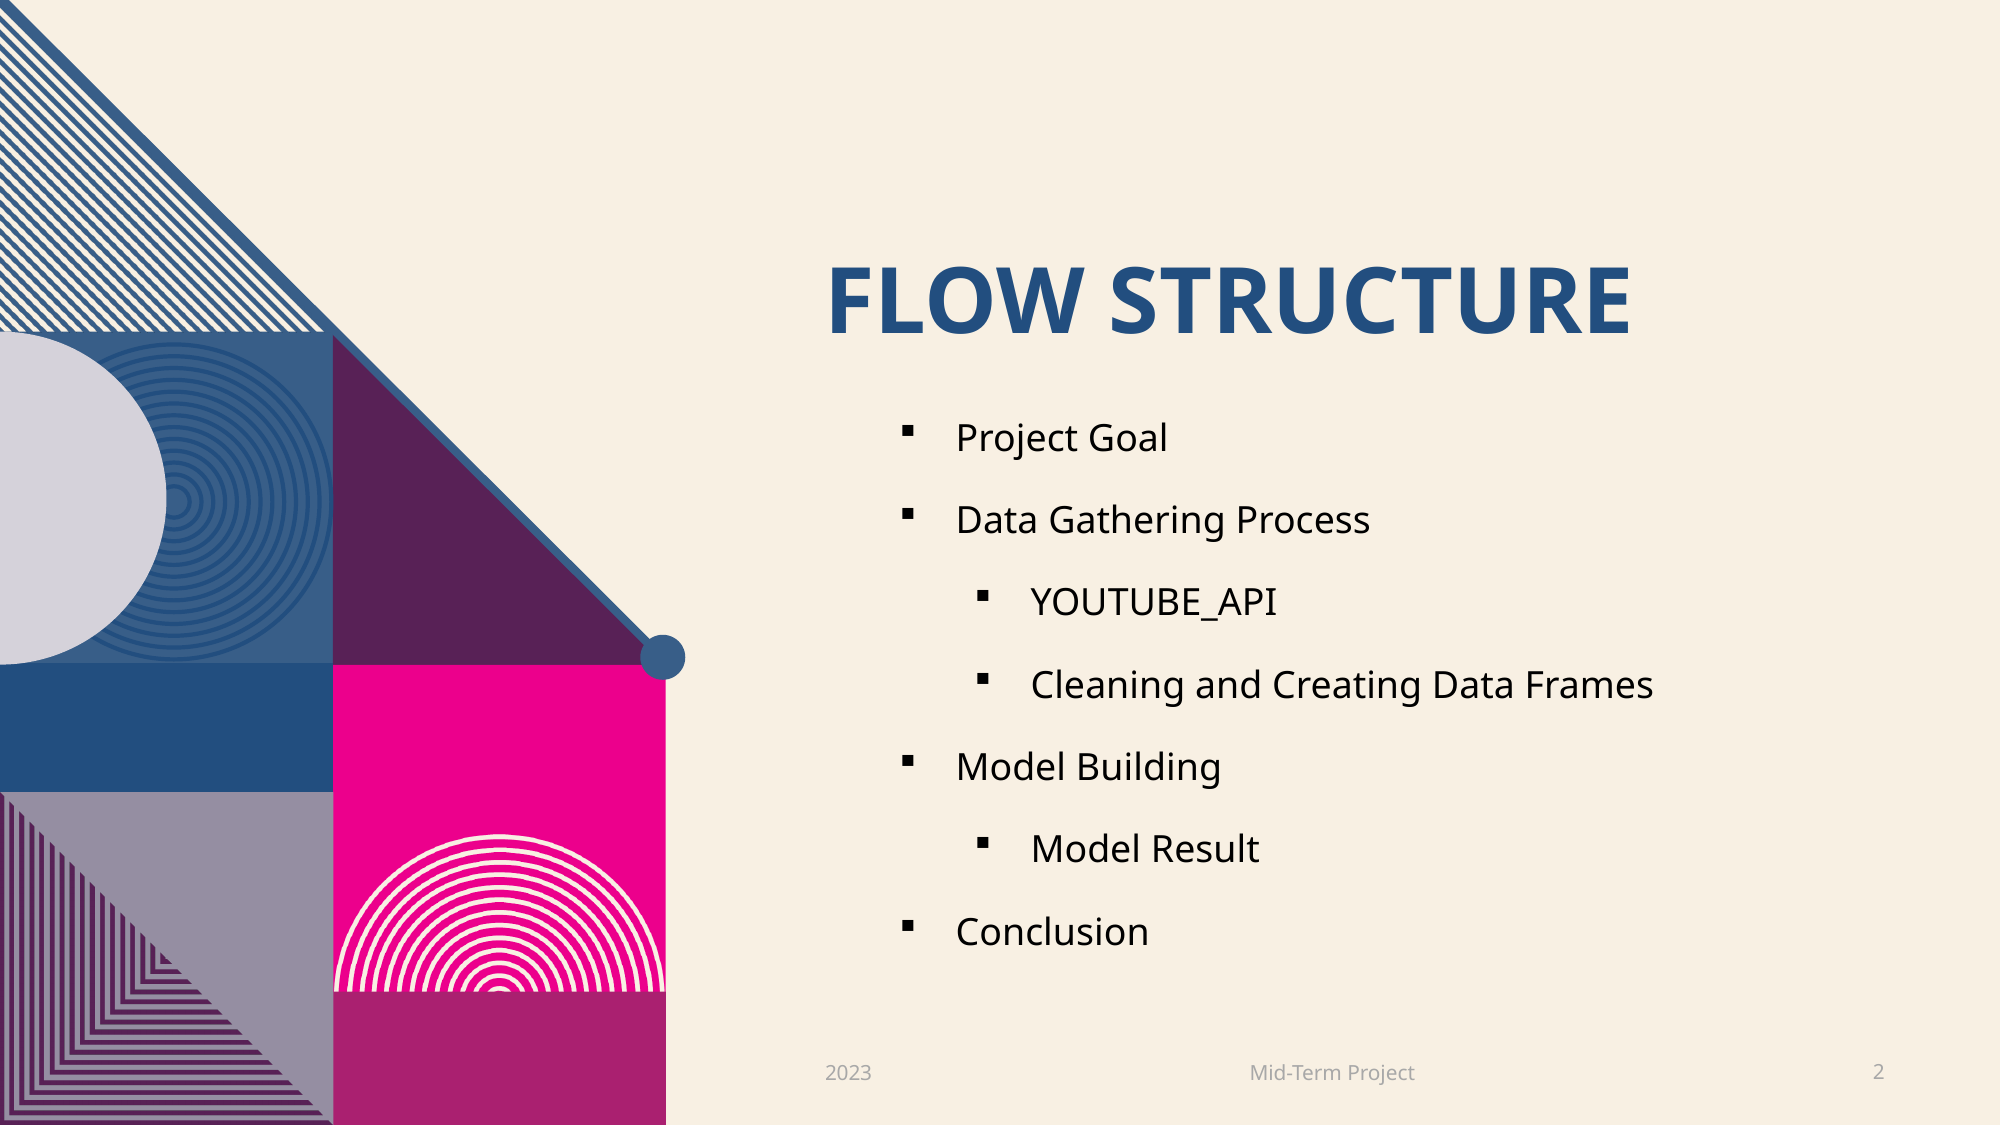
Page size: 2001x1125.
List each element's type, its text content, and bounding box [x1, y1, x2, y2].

slide_number 2 [1824, 1042, 1900, 1103]
picture [334, 834, 665, 991]
list Project Goal Data Gathering Process YOUTUBE_API Cleaning and Creating Data Frames Model Building Model Result Conclusion [809, 379, 1860, 980]
picture [0, 4, 330, 333]
title Flow structure [809, 147, 1850, 365]
footer Mid-Term Project [664, 1041, 2000, 1102]
picture [0, 792, 333, 1125]
picture [10, 0, 332, 321]
